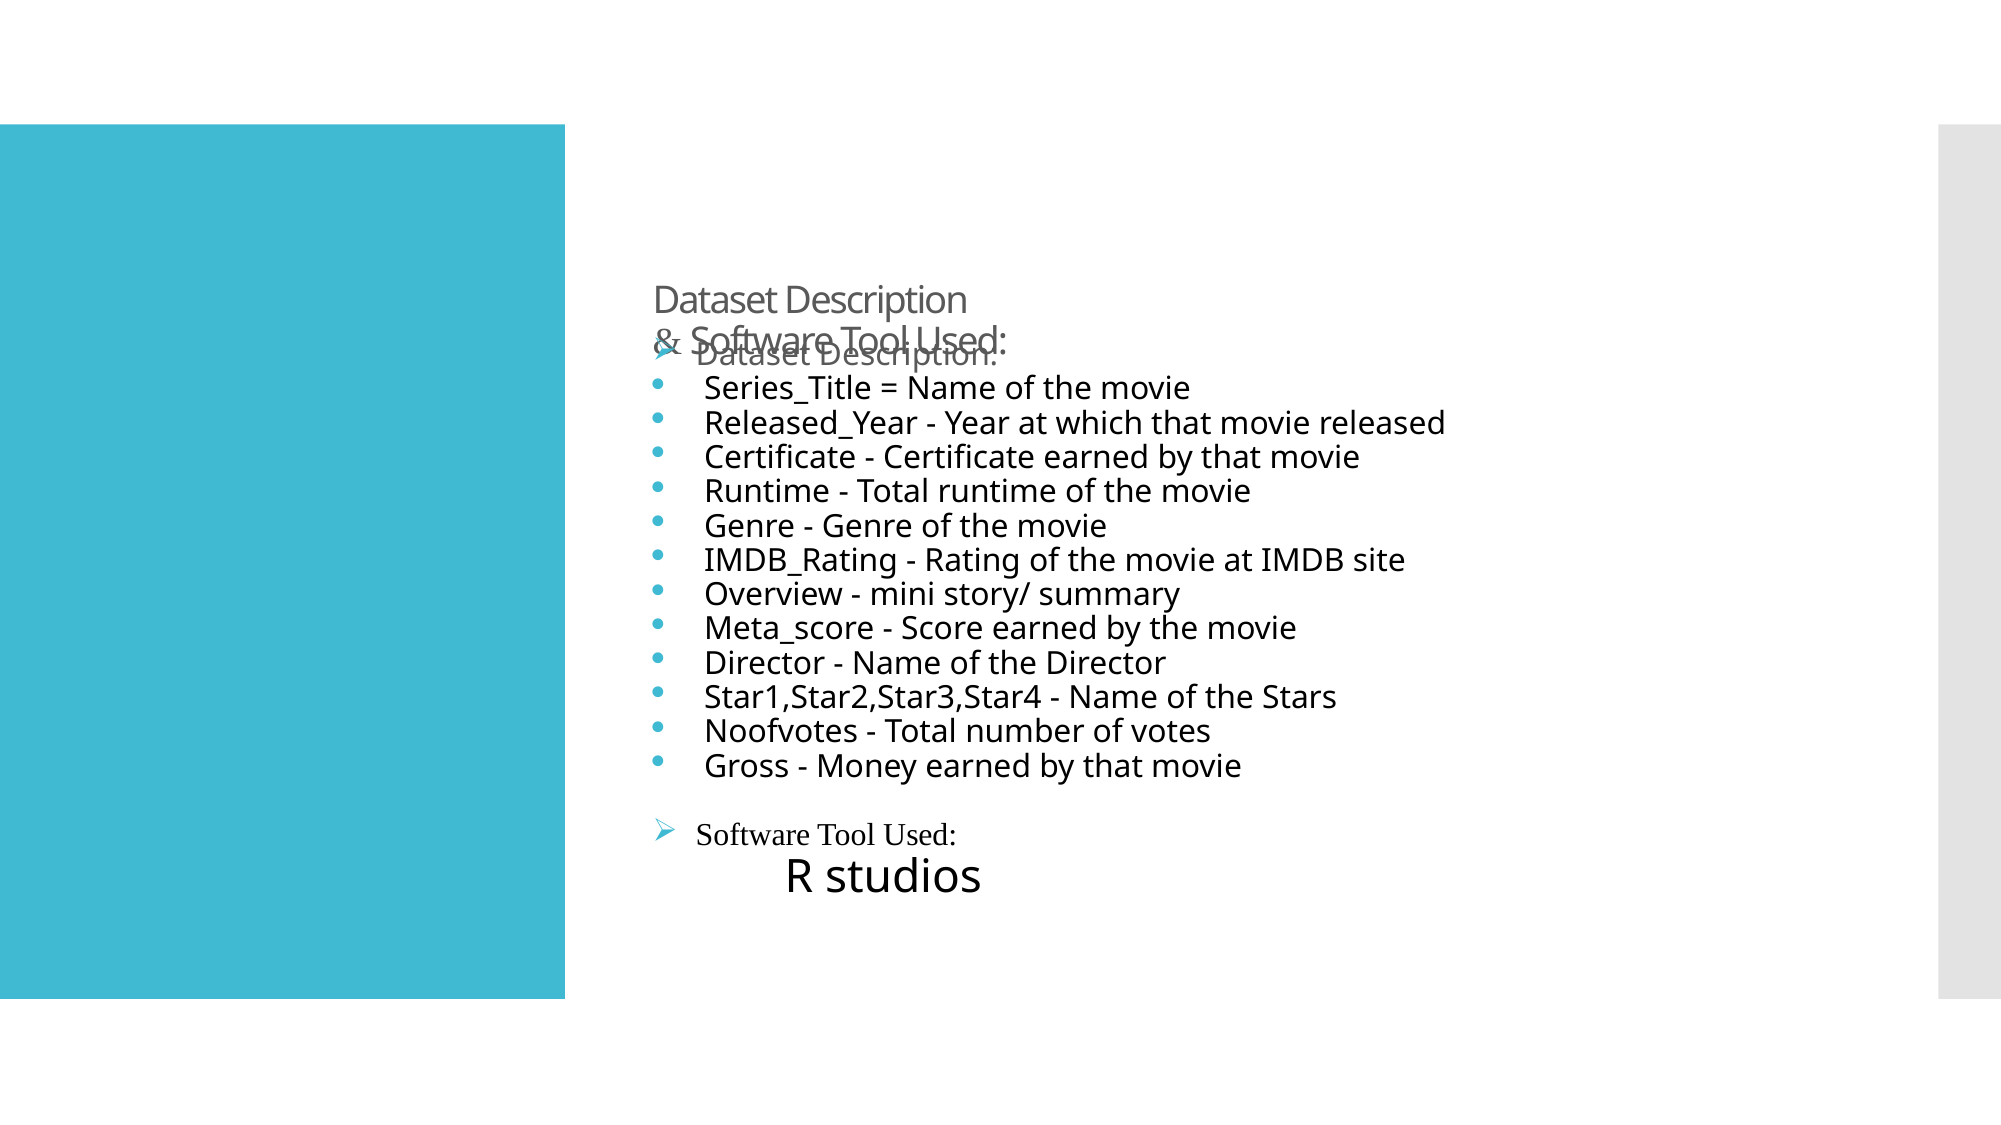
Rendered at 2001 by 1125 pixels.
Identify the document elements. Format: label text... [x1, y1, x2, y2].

list Dataset Description: Series_Title = Name of the movie Released_Year - Year at which that movie released Certificate - Certificate earned by that movie Runtime - Total runtime of the movie Genre - Genre of the movie IMDB_Rating - Rating of the movie at IMDB site Overview - mini story/ summary Meta_score - Score earned by the movie Director - Name of the Director Star1,Star2,Star3,Star4 - Name of the Stars Noofvotes - Total number of votes Gross - Money earned by that movie Software Tool Used: R studios [637, 330, 1838, 917]
title Dataset Description & Software Tool Used: [637, 271, 1838, 330]
